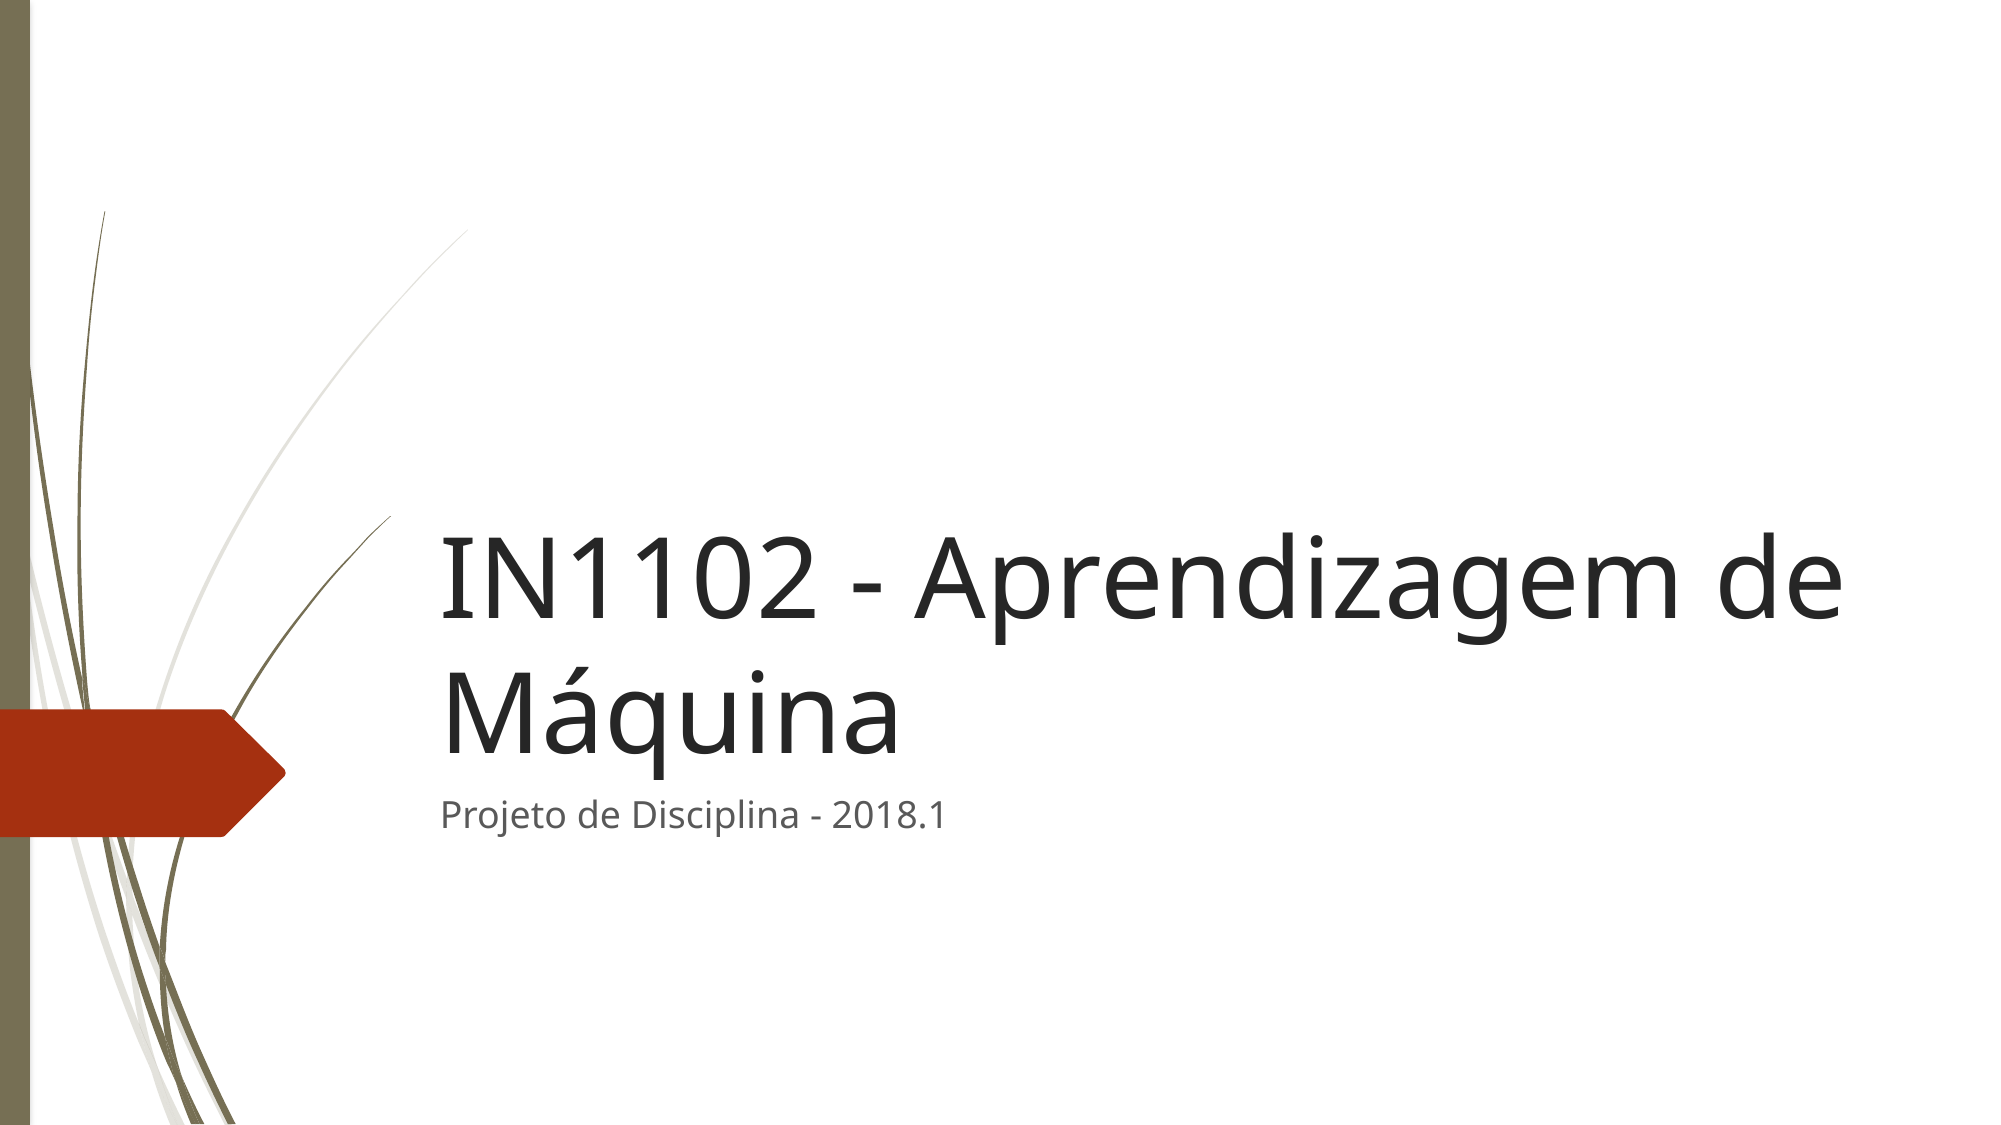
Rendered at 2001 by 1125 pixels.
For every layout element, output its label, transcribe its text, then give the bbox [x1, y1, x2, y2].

subtitle Projeto de Disciplina - 2018.1 [424, 783, 1888, 969]
title IN1102 - Aprendizagem de Máquina [424, 412, 1888, 783]
